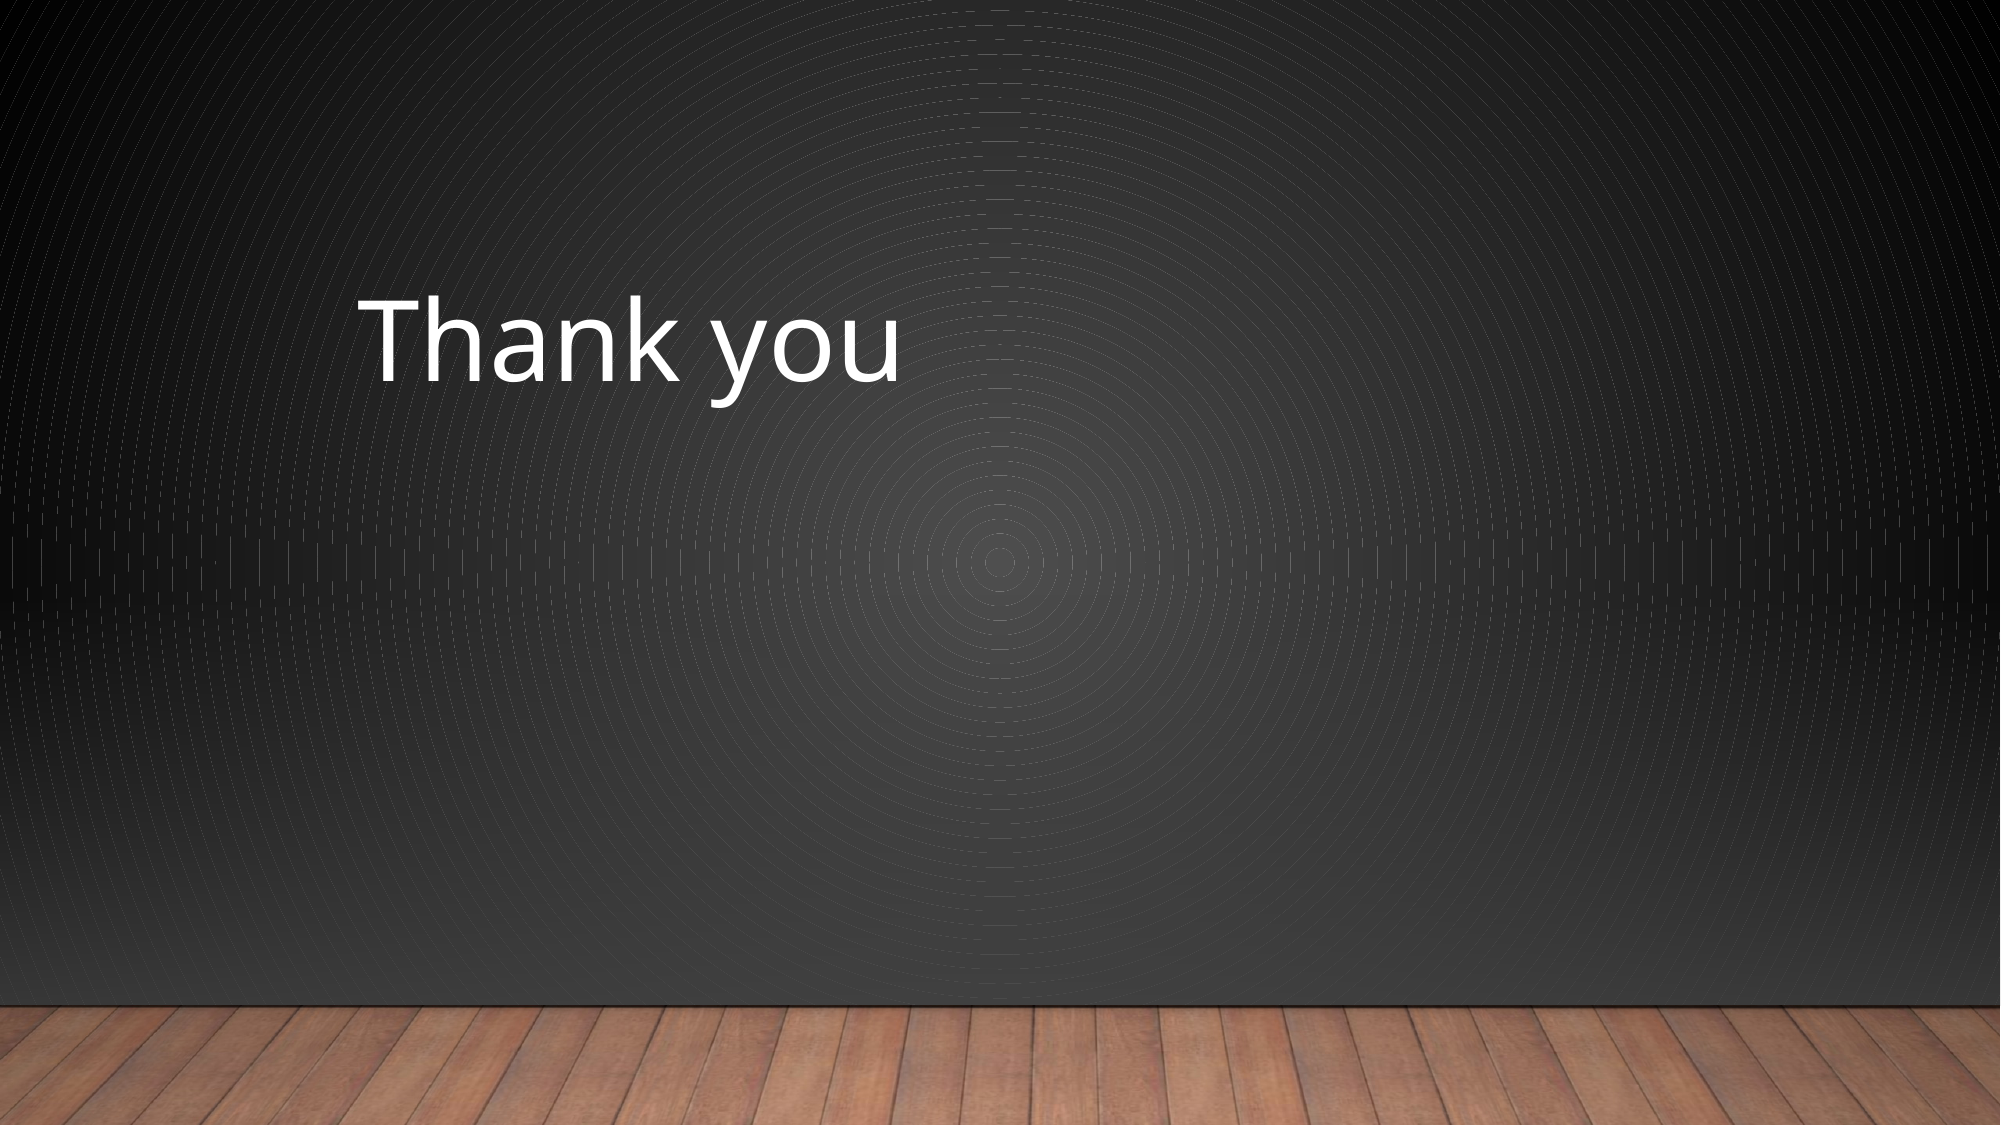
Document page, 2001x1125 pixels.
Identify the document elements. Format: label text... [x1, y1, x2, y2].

picture [0, 1005, 2000, 1125]
text_box Thank you [342, 261, 1156, 412]
